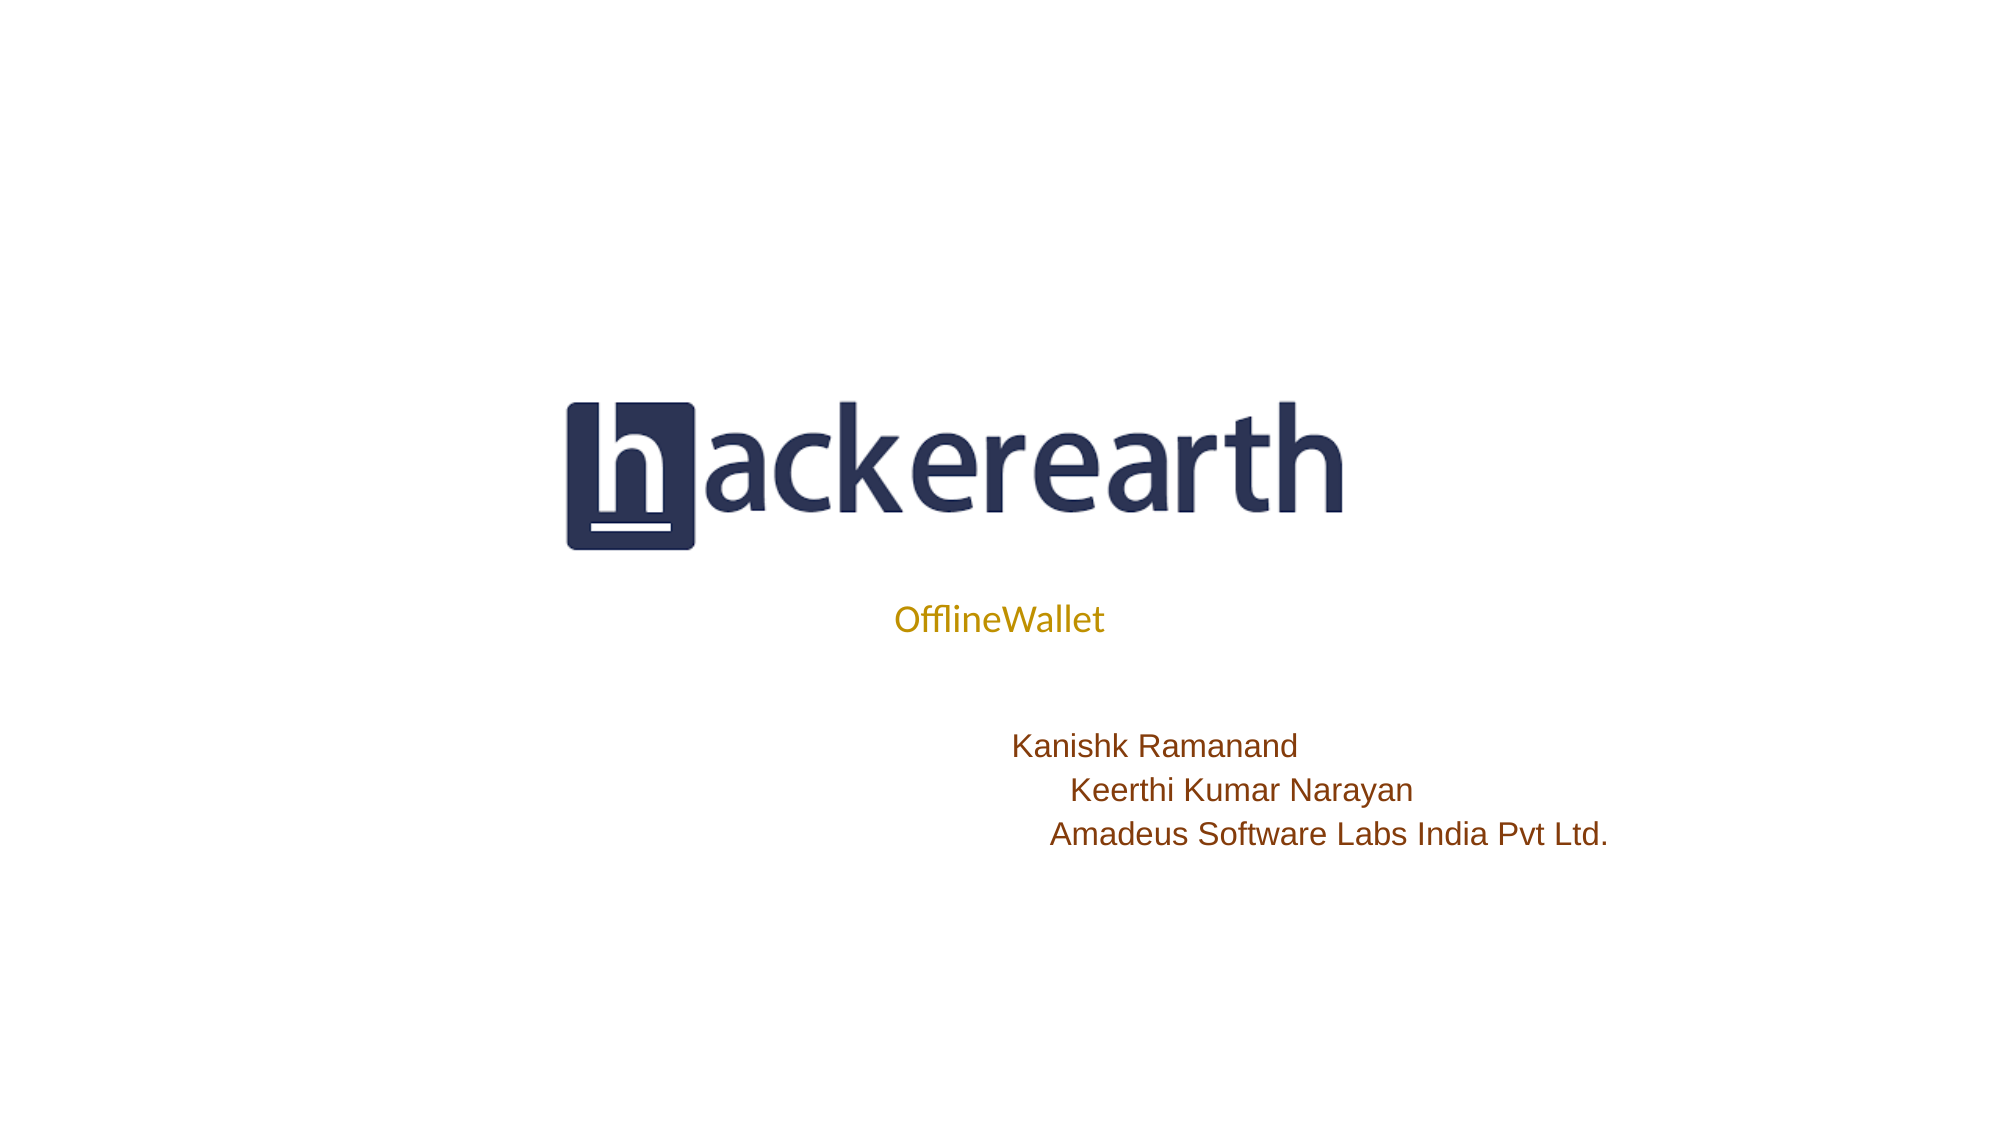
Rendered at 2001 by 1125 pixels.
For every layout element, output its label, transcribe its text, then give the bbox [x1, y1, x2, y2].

picture [560, 398, 1347, 555]
subtitle OfflineWallet Kanishk Ramanand Keerthi Kumar Narayan Amadeus Software Labs India Pvt Ltd. [249, 590, 1750, 863]
